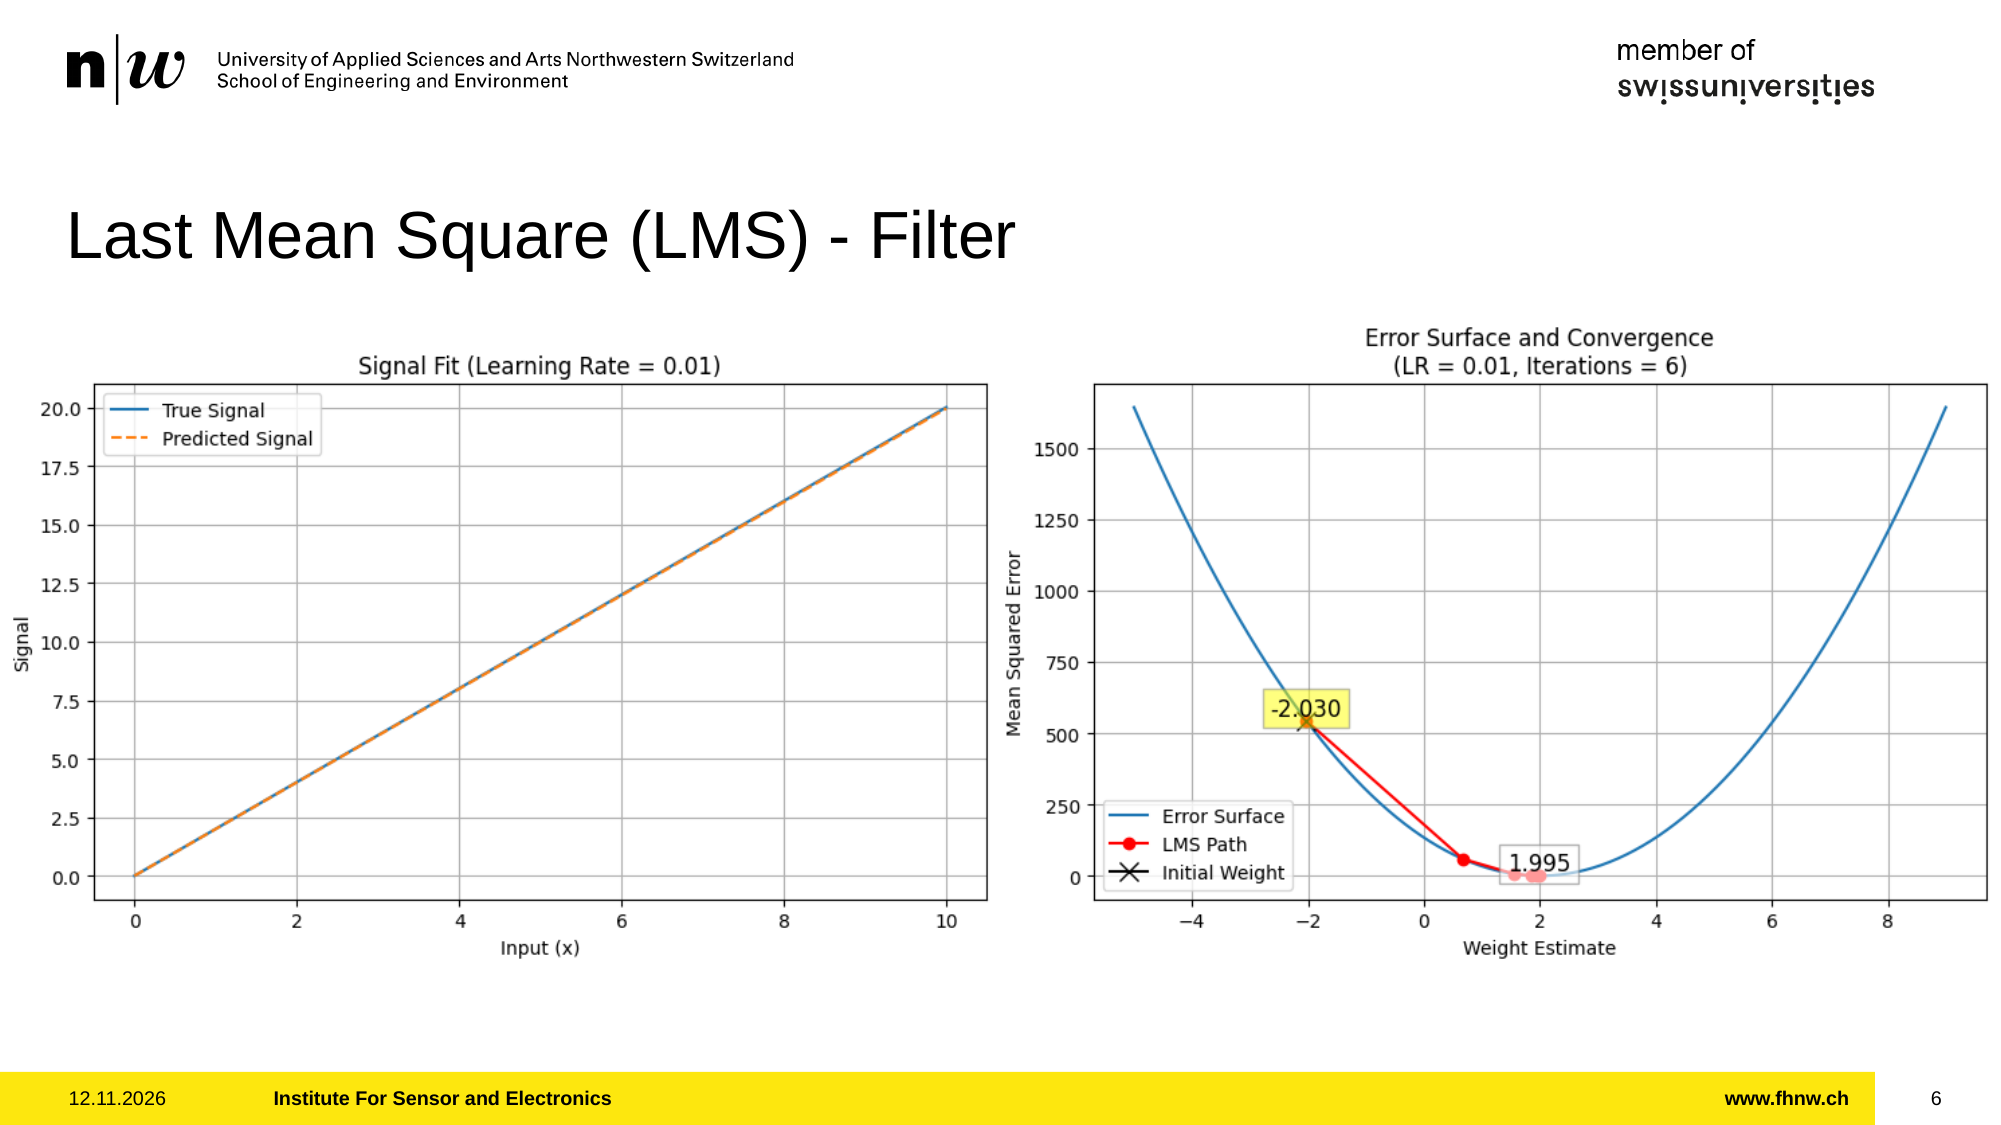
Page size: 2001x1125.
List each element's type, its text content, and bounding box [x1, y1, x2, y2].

title Last Mean Square (LMS) - Filter [66, 191, 1874, 273]
footer Institute For Sensor and Electronics [273, 1086, 1603, 1110]
picture [67, 34, 793, 105]
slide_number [68, 1086, 264, 1110]
slide_number 6 [1880, 1086, 1942, 1110]
picture [0, 314, 2000, 971]
picture [1616, 34, 1874, 105]
